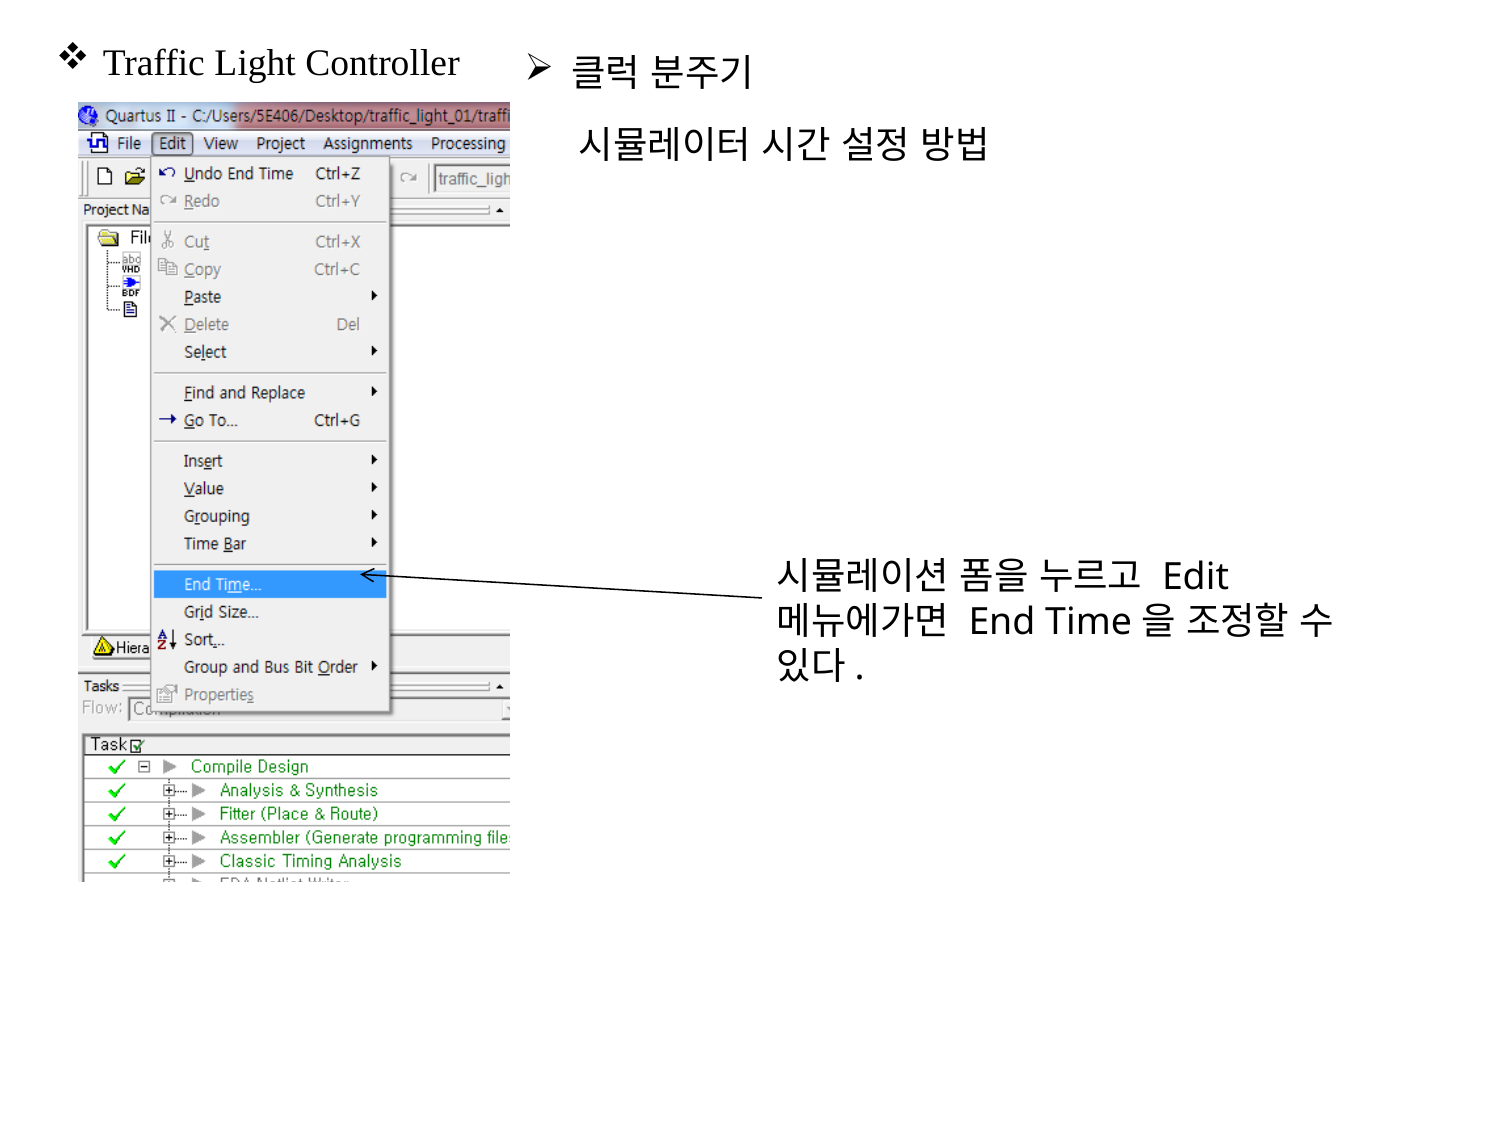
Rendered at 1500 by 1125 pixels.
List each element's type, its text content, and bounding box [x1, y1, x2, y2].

text_box 클럭 분주기 [509, 41, 865, 101]
picture [76, 101, 510, 882]
text_box Traffic Light Controller [41, 30, 644, 91]
text_box 시뮬레이터 시간 설정 방법 [564, 113, 1403, 174]
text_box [359, 573, 763, 599]
text_box 시뮬레이션 폼을 누르고 Edit 메뉴에가면 End Time을 조정할 수 있다. [761, 544, 1412, 695]
